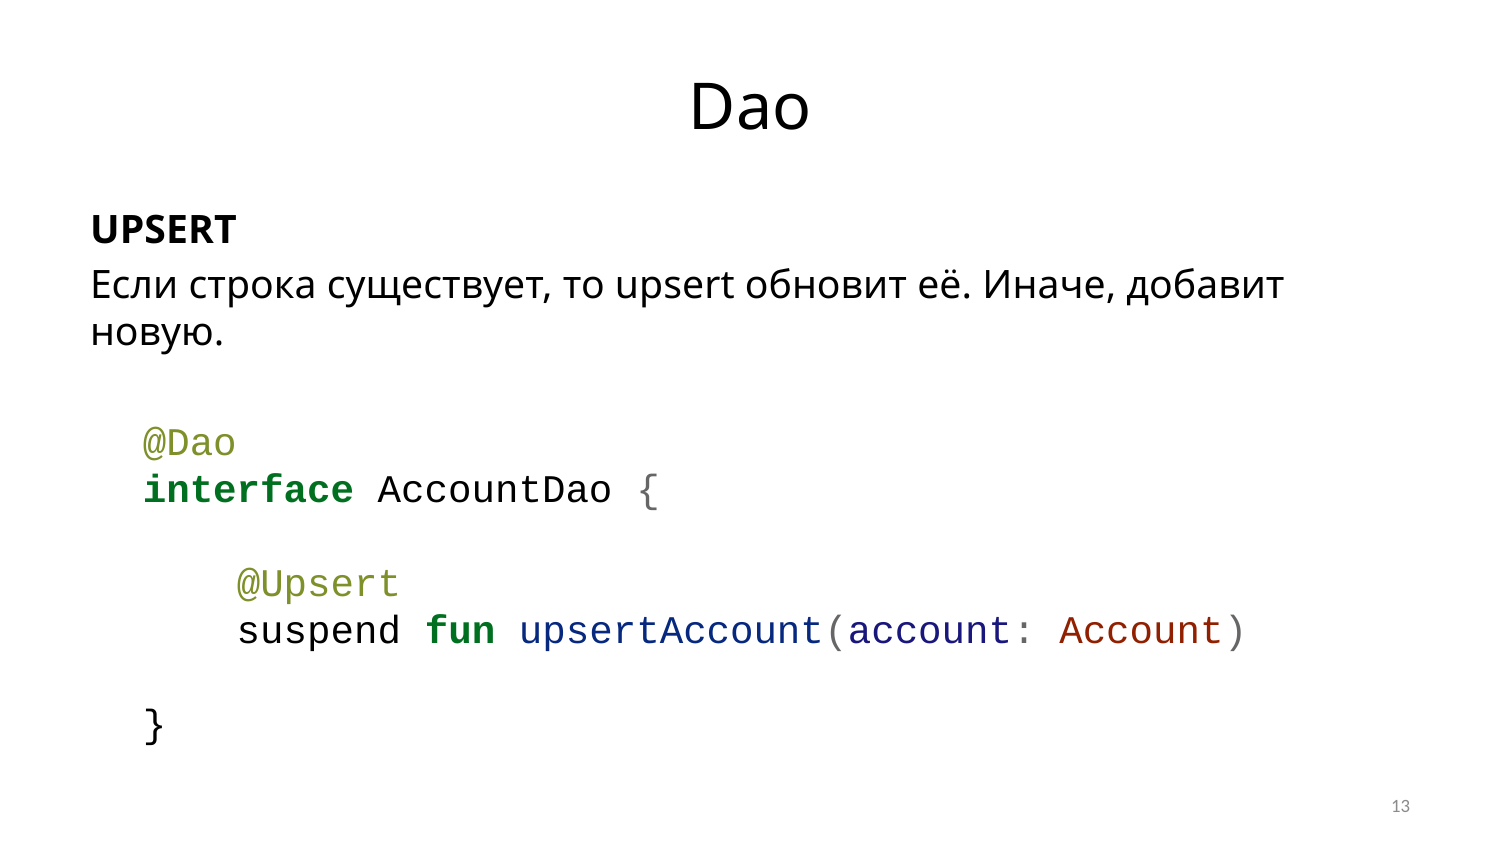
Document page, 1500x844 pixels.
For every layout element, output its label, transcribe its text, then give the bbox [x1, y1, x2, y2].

title Dao [75, 33, 1425, 175]
list UPSERT Если строка существует, то upsert обновит её. Иначе, добавит новую. @Dao interface AccountDao { @Upsert suspend fun upsertAccount(account: Account) } [75, 196, 1425, 754]
slide_number 13 [1074, 782, 1425, 827]
